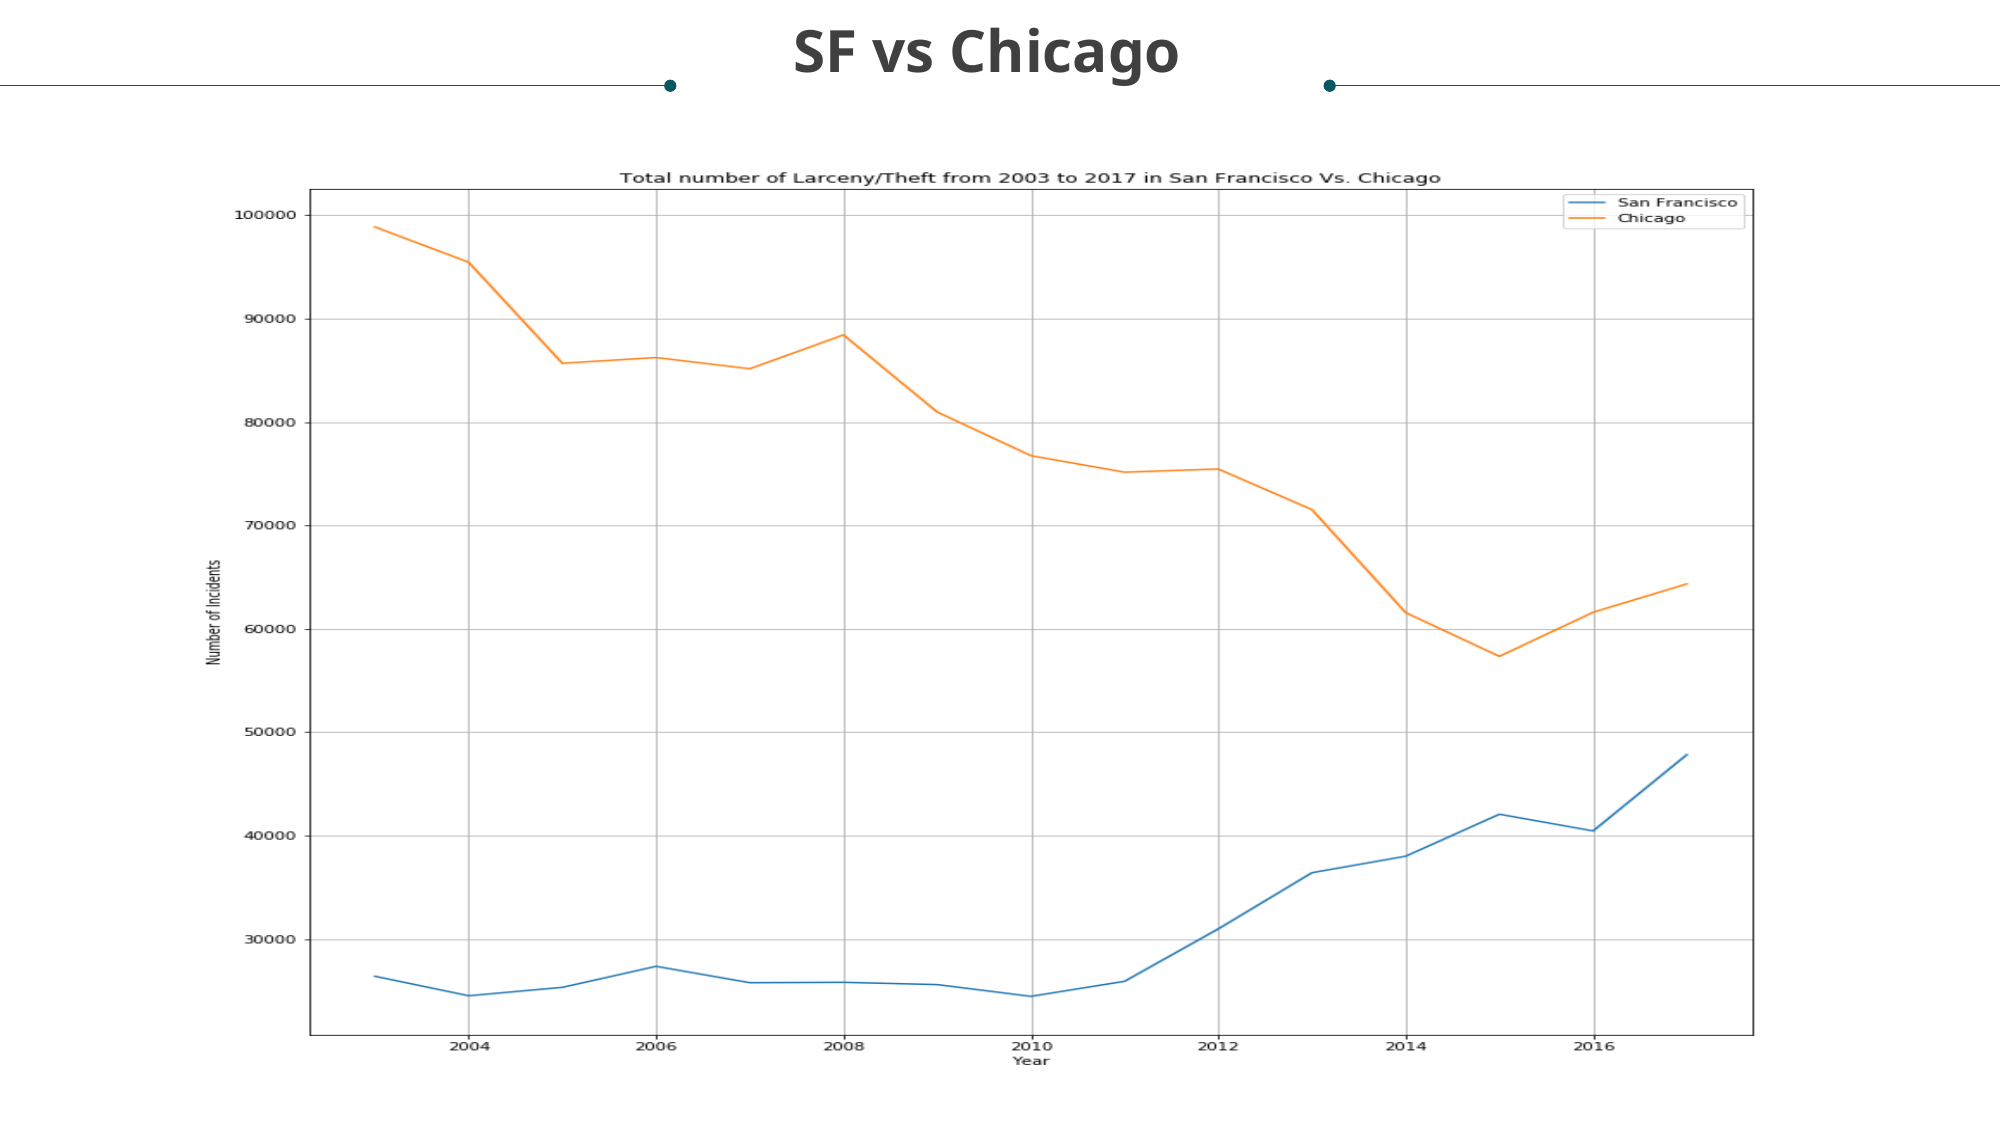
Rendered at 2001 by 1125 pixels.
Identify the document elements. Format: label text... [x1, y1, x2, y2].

text_box SF vs Chicago [24, 21, 1950, 85]
picture [174, 131, 1825, 1085]
